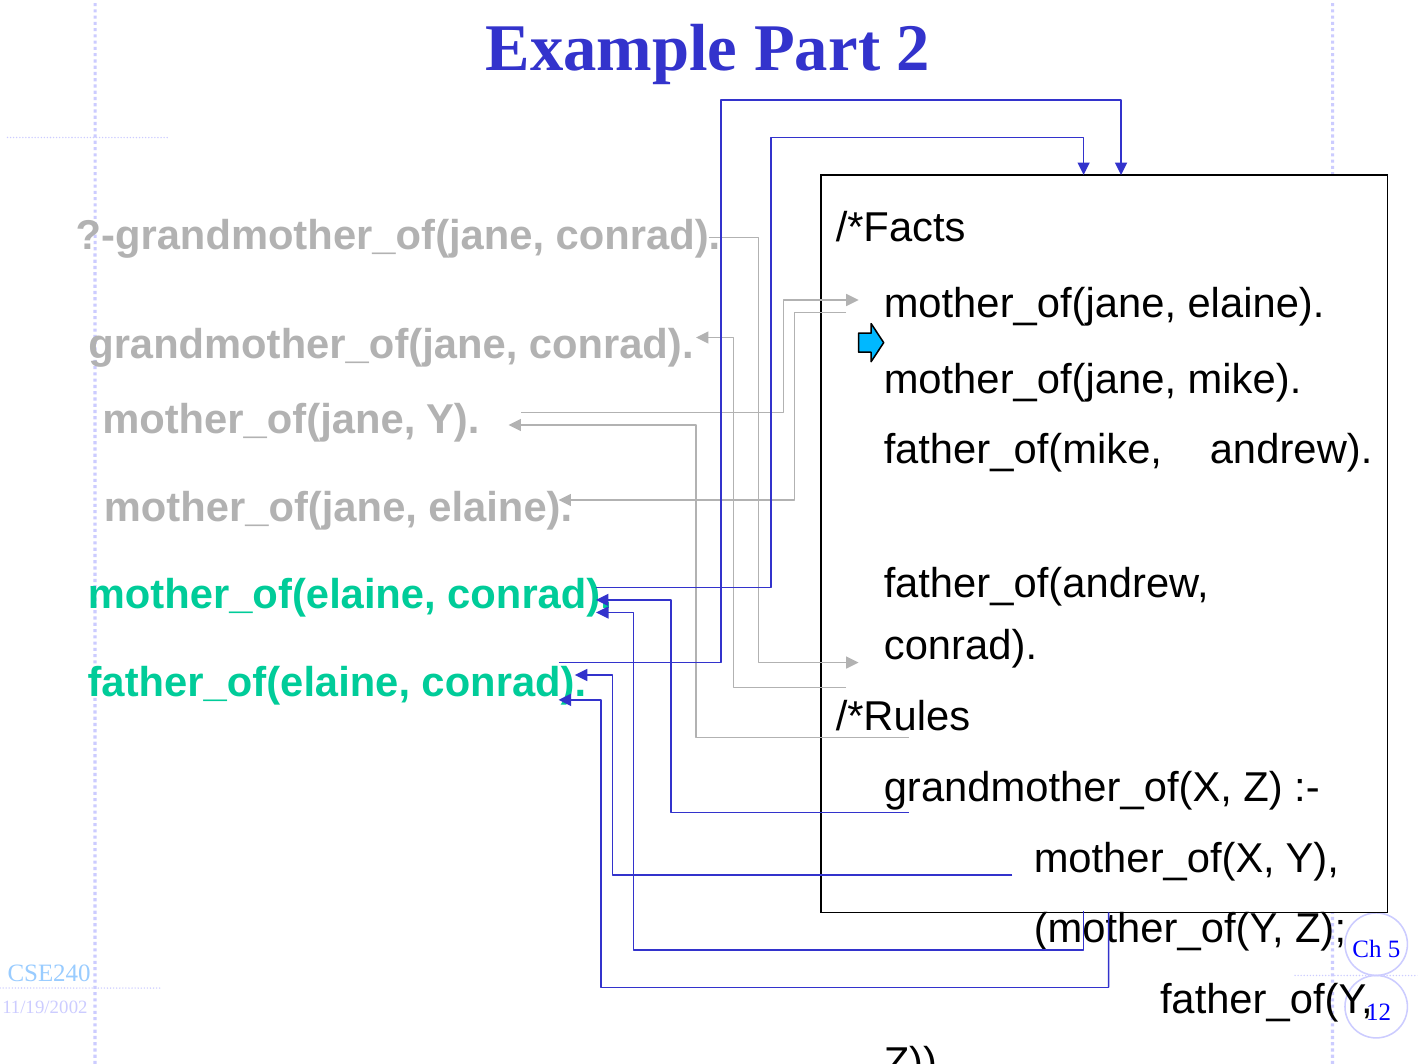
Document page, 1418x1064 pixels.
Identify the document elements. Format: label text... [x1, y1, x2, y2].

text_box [558, 699, 1109, 988]
text_box Example Part 2 [104, 0, 1313, 100]
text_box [58, 199, 909, 738]
text_box /*Facts mother_of(jane, elaine). mother_of(jane, mike). father_of(mike, andrew). father_of(andrew, conrad). /*Rules grandmother_of(X, Z) :- mother_of(X, Y), (mother_of(Y, Z); father_of(Y, Z)). [914, 174, 1388, 913]
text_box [70, 647, 1013, 876]
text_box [70, 559, 909, 646]
text_box [721, 99, 1128, 355]
